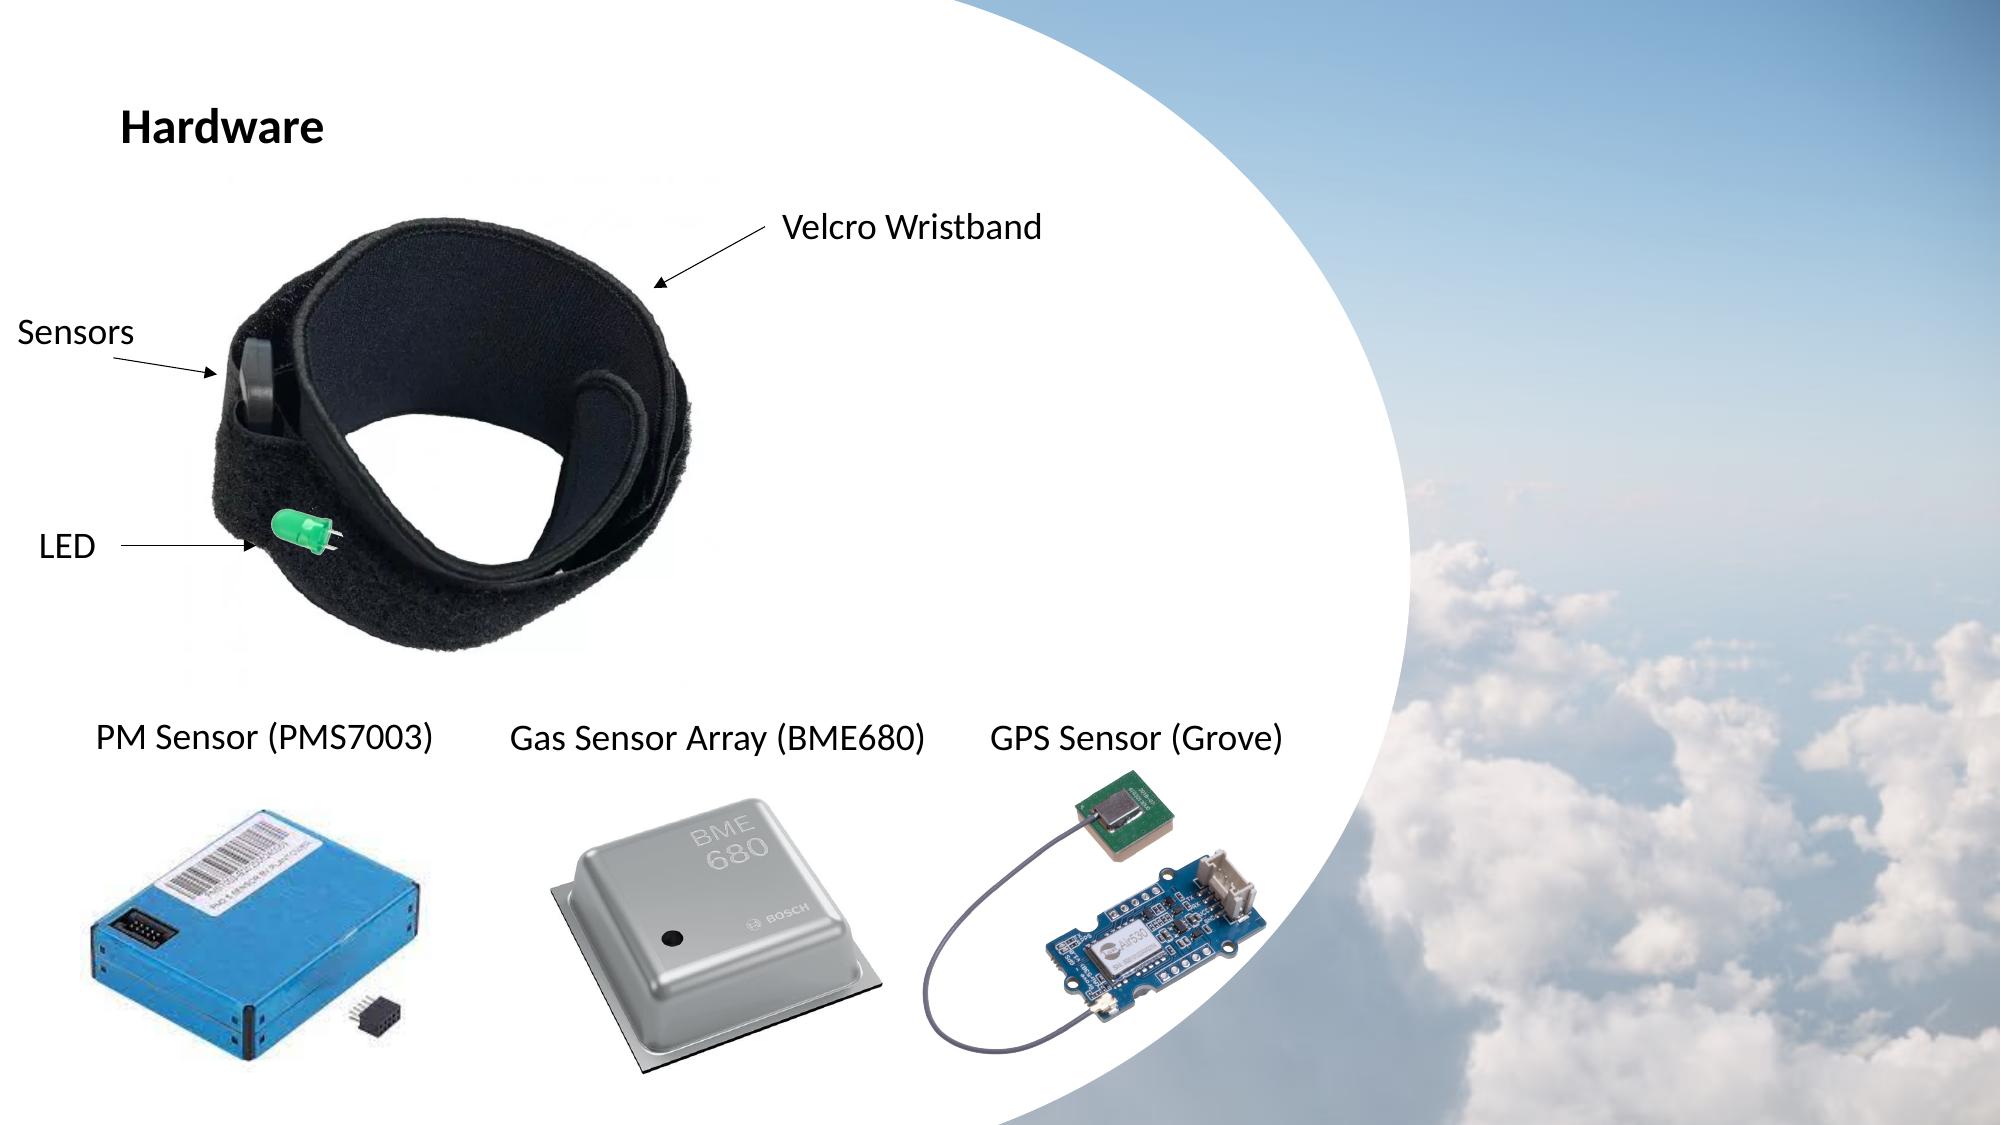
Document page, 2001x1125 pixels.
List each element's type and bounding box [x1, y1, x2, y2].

text_box [113, 357, 218, 375]
picture [0, 0, 2000, 1125]
text_box [653, 226, 765, 288]
